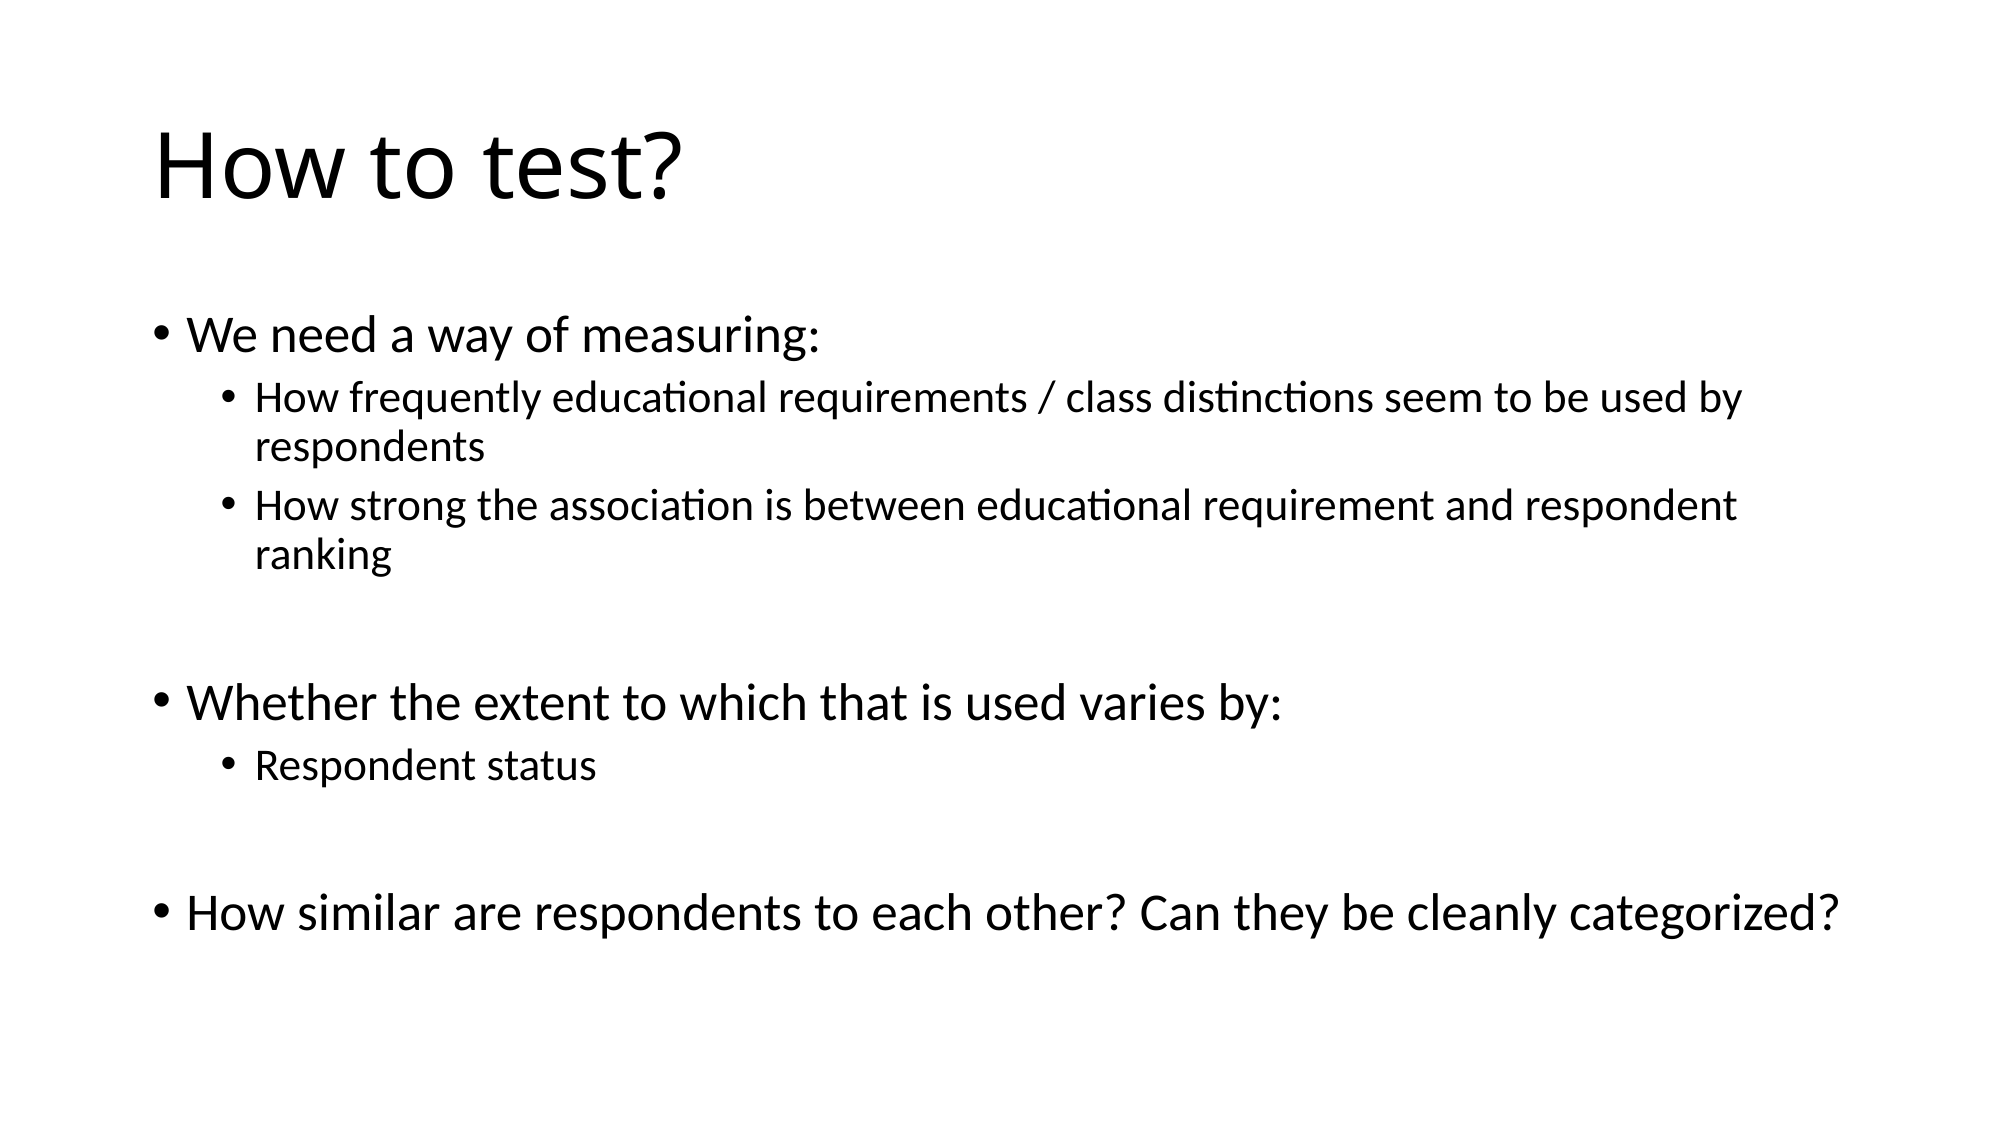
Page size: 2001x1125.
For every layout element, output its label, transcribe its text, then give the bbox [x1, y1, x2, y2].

list We need a way of measuring: How frequently educational requirements / class distinctions seem to be used by respondents How strong the association is between educational requirement and respondent ranking Whether the extent to which that is used varies by: Respondent status How similar are respondents to each other? Can they be cleanly categorized? [137, 299, 1863, 1014]
title How to test? [137, 59, 1863, 278]
